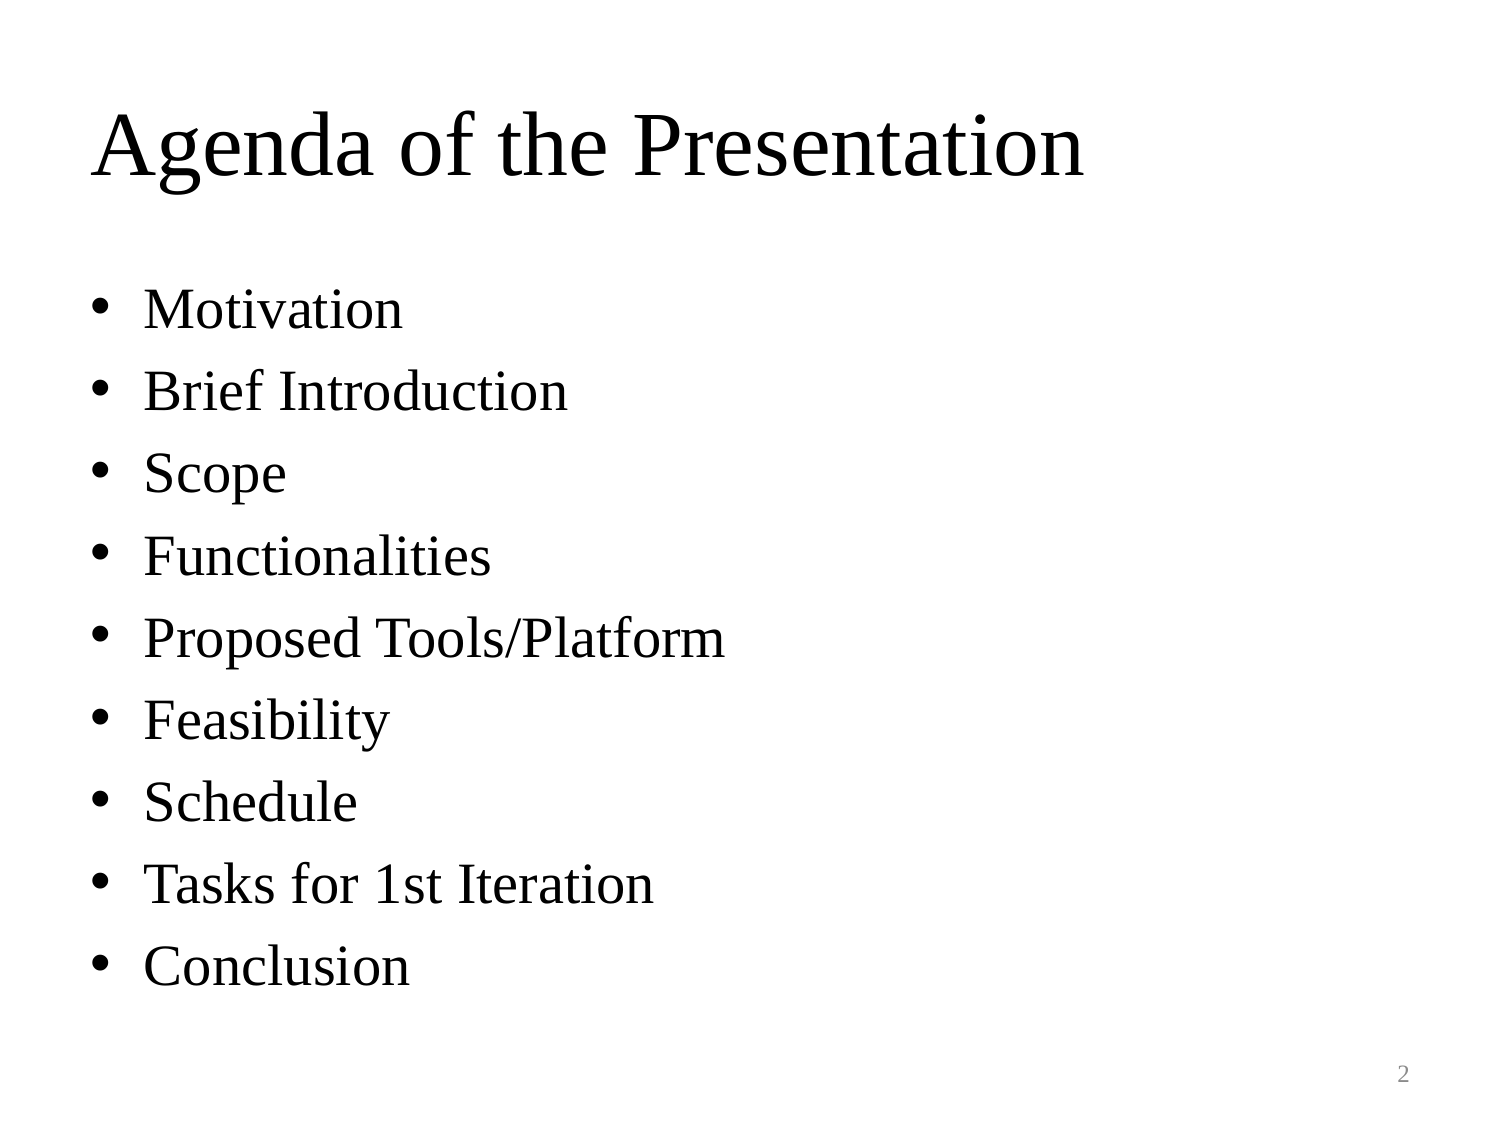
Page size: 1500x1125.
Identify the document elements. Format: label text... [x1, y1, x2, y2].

list Motivation Brief Introduction Scope Functionalities Proposed Tools/Platform Feasibility Schedule Tasks for 1st Iteration Conclusion [75, 262, 1425, 1005]
slide_number 2 [1074, 1042, 1425, 1103]
title Agenda of the Presentation [75, 45, 1425, 233]
